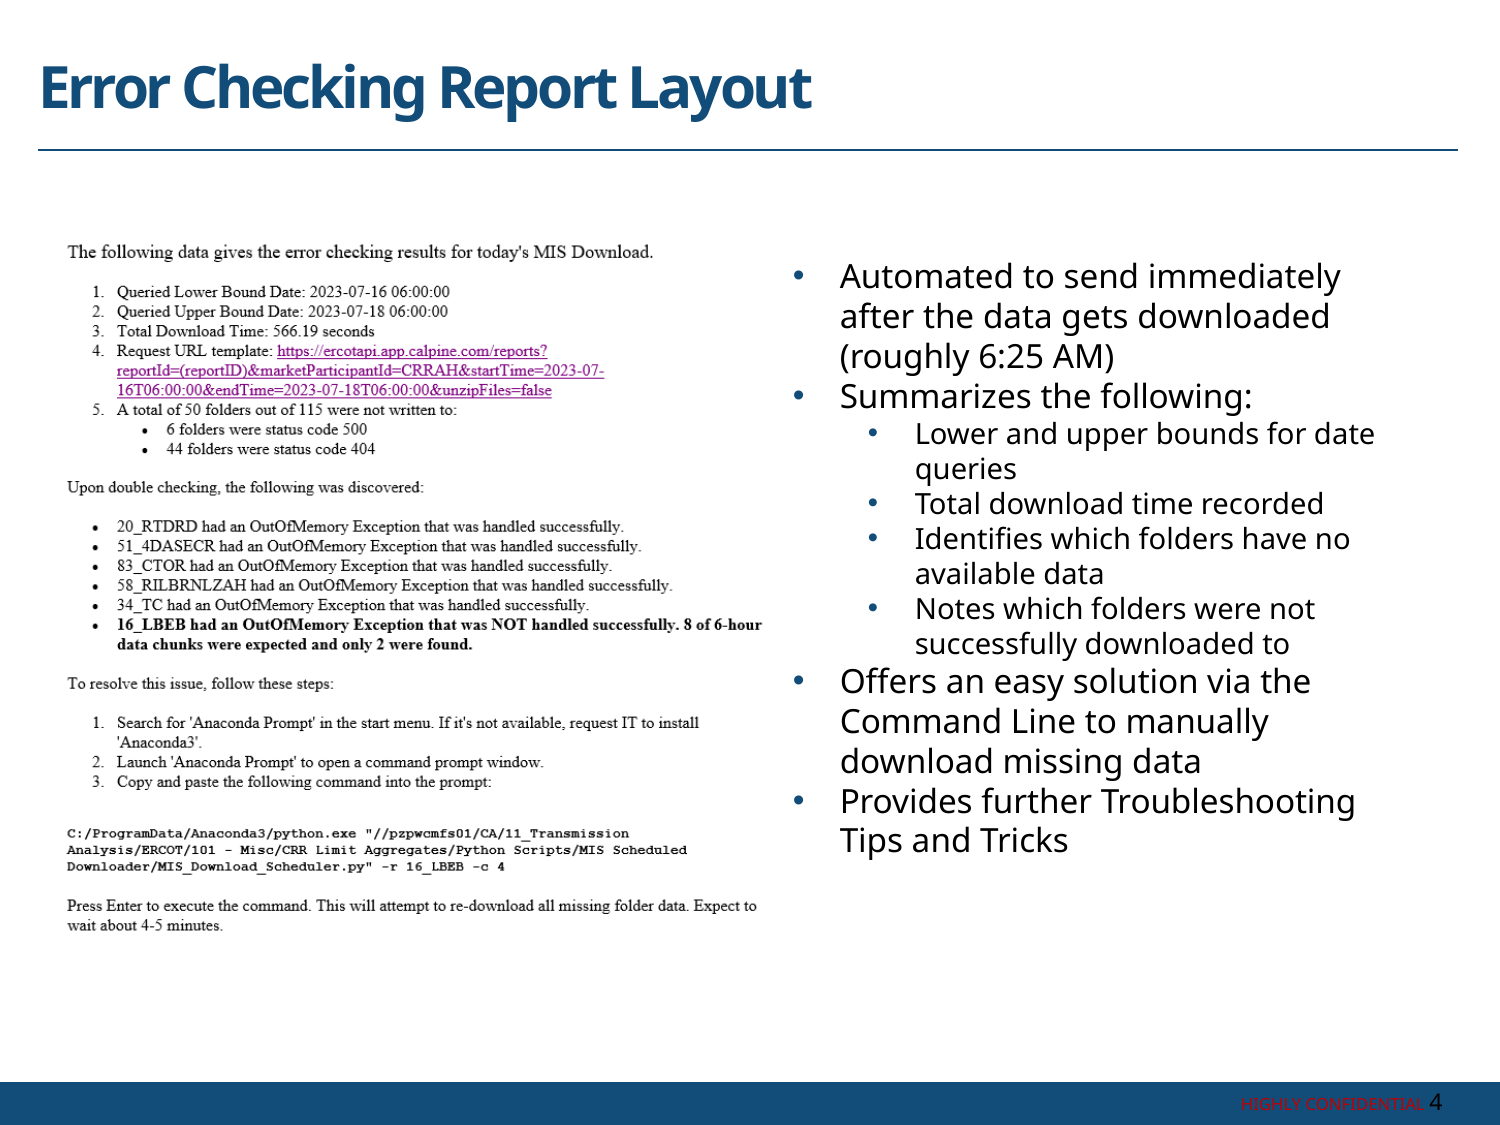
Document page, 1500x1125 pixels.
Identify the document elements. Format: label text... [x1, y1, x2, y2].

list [53, 229, 781, 946]
text_box Automated to send immediately after the data gets downloaded (roughly 6:25 AM) Summarizes the following: Lower and upper bounds for date queries Total download time recorded Identifies which folders have no available data Notes which folders were not successfully downloaded to Offers an easy solution via the Command Line to manually download missing data Provides further Troubleshooting Tips and Tricks [792, 255, 1423, 898]
title Error Checking Report Layout [38, 21, 1458, 150]
slide_number HIGHLY CONFIDENTIAL 4 [1107, 1082, 1458, 1125]
